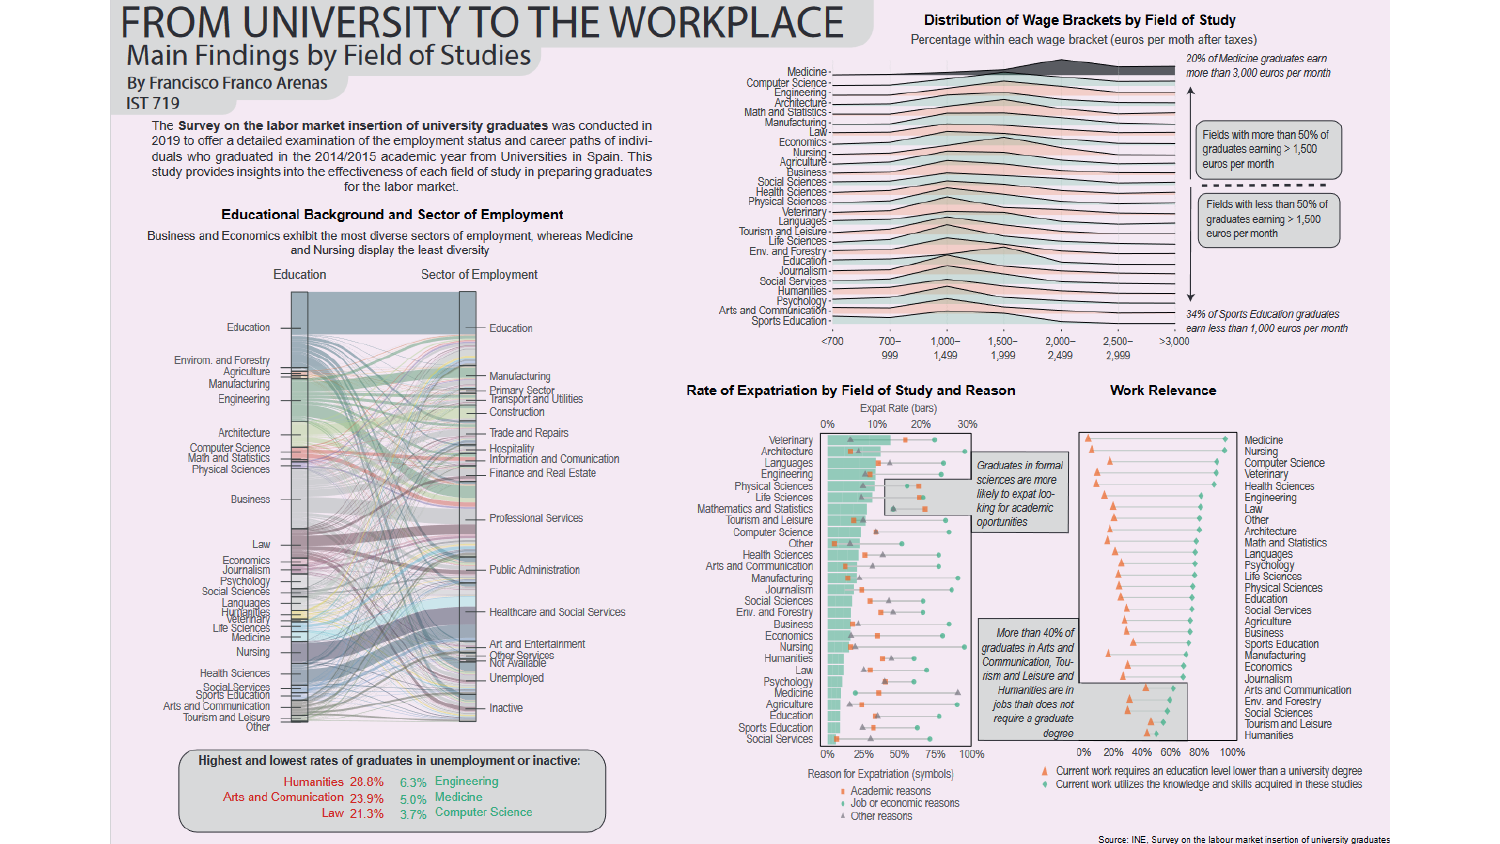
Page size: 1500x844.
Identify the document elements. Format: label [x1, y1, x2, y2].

picture [110, 0, 1390, 844]
